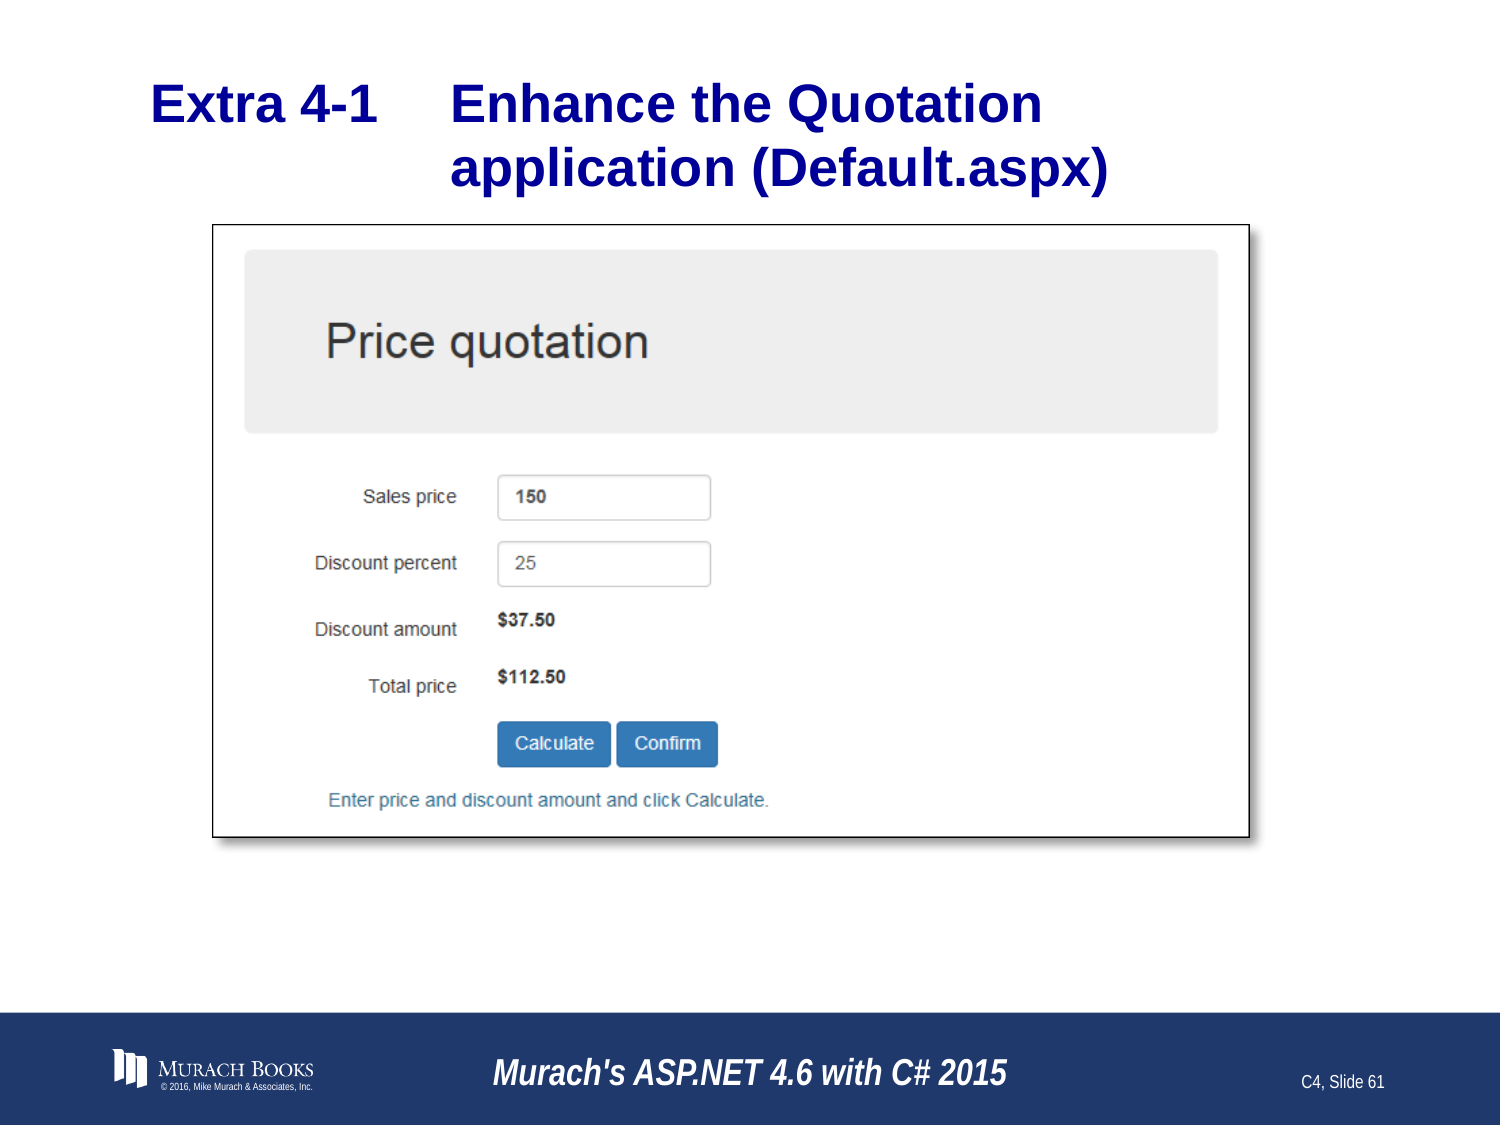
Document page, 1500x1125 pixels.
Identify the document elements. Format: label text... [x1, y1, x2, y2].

title Extra 4-1 Enhance the Quotation application (Default.aspx) [150, 67, 1350, 199]
picture [212, 224, 1251, 838]
slide_number C4, Slide 61 [1087, 1025, 1400, 1100]
footer © 2016, Mike Murach & Associates, Inc. [12, 1025, 463, 1100]
slide_number Murach's ASP.NET 4.6 with C# 2015 [463, 1025, 1050, 1100]
